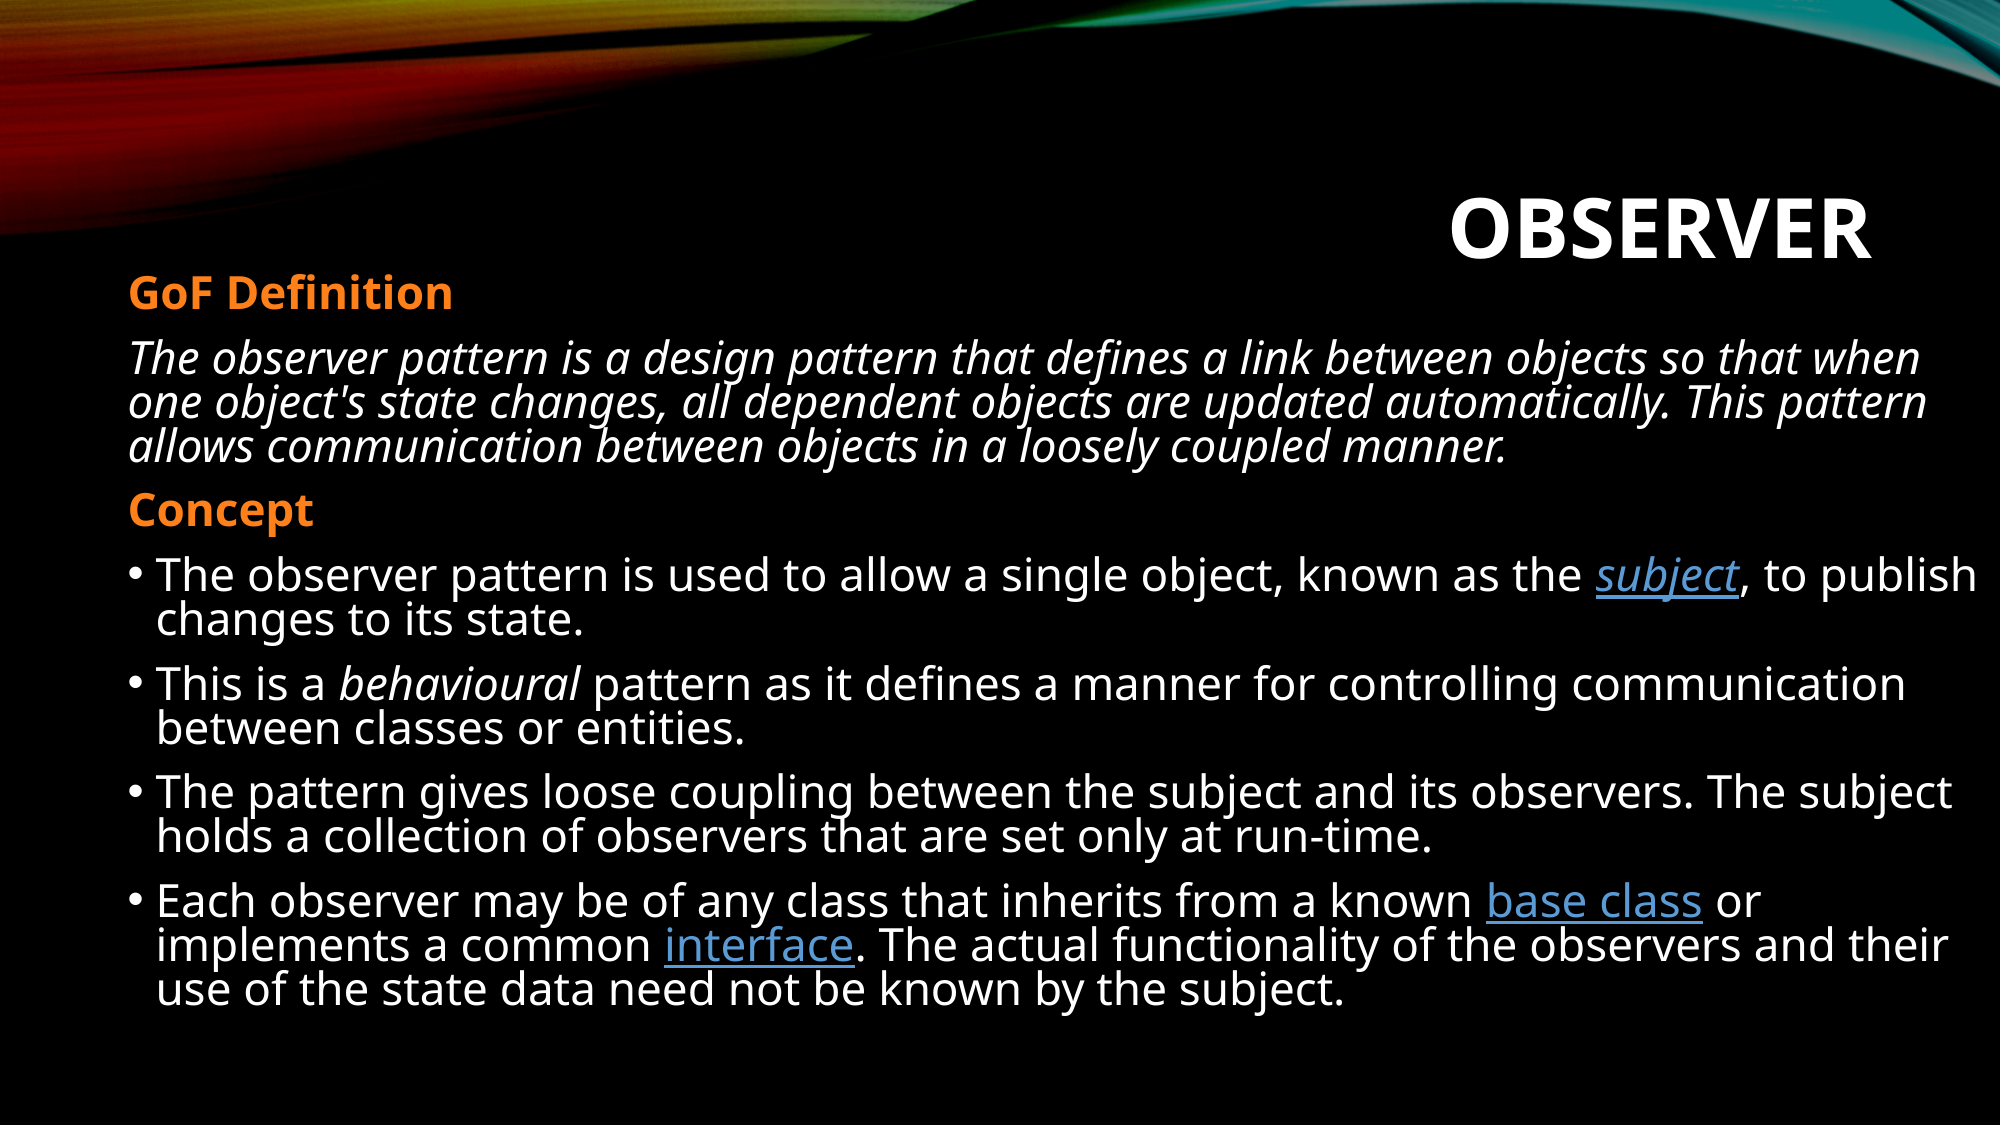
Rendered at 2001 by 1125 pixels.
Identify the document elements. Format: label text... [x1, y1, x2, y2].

title OBSERVER [474, 125, 1888, 266]
list GoF Definition The observer pattern is a design pattern that defines a link between objects so that when one object's state changes, all dependent objects are updated automatically. This pattern allows communication between objects in a loosely coupled manner. Concept The observer pattern is used to allow a single object, known as the subject, to publish changes to its state. This is a behavioural pattern as it defines a manner for controlling communication between classes or entities. The pattern gives loose coupling between the subject and its observers. The subject holds a collection of observers that are set only at run-time. Each observer may be of any class that inherits from a known base class or implements a common interface. The actual functionality of the observers and their use of the state data need not be known by the subject. [112, 266, 2000, 1091]
